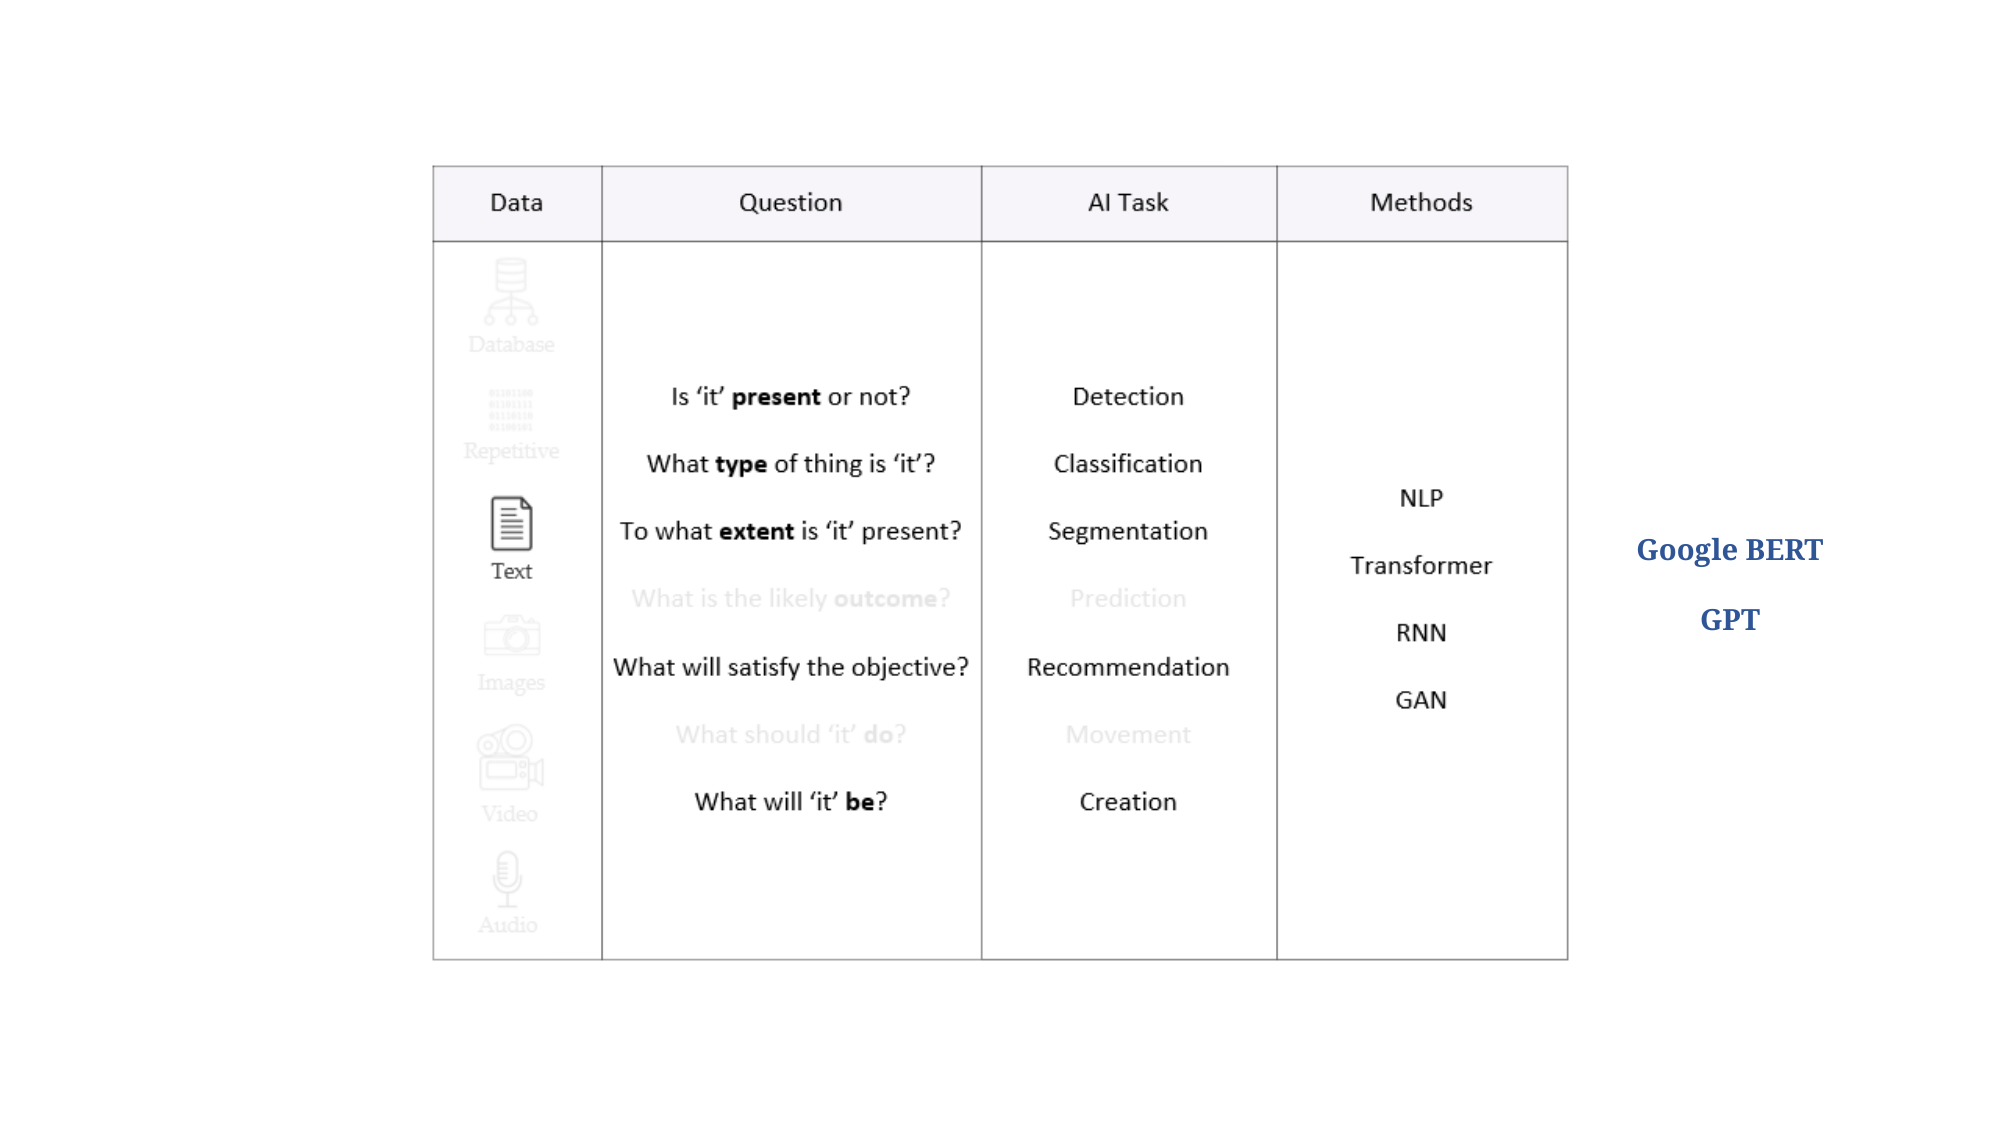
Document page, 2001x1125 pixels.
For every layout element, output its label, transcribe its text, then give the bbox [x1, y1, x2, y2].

picture [424, 158, 1575, 967]
text_box Google BERT GPT [1607, 523, 1853, 644]
